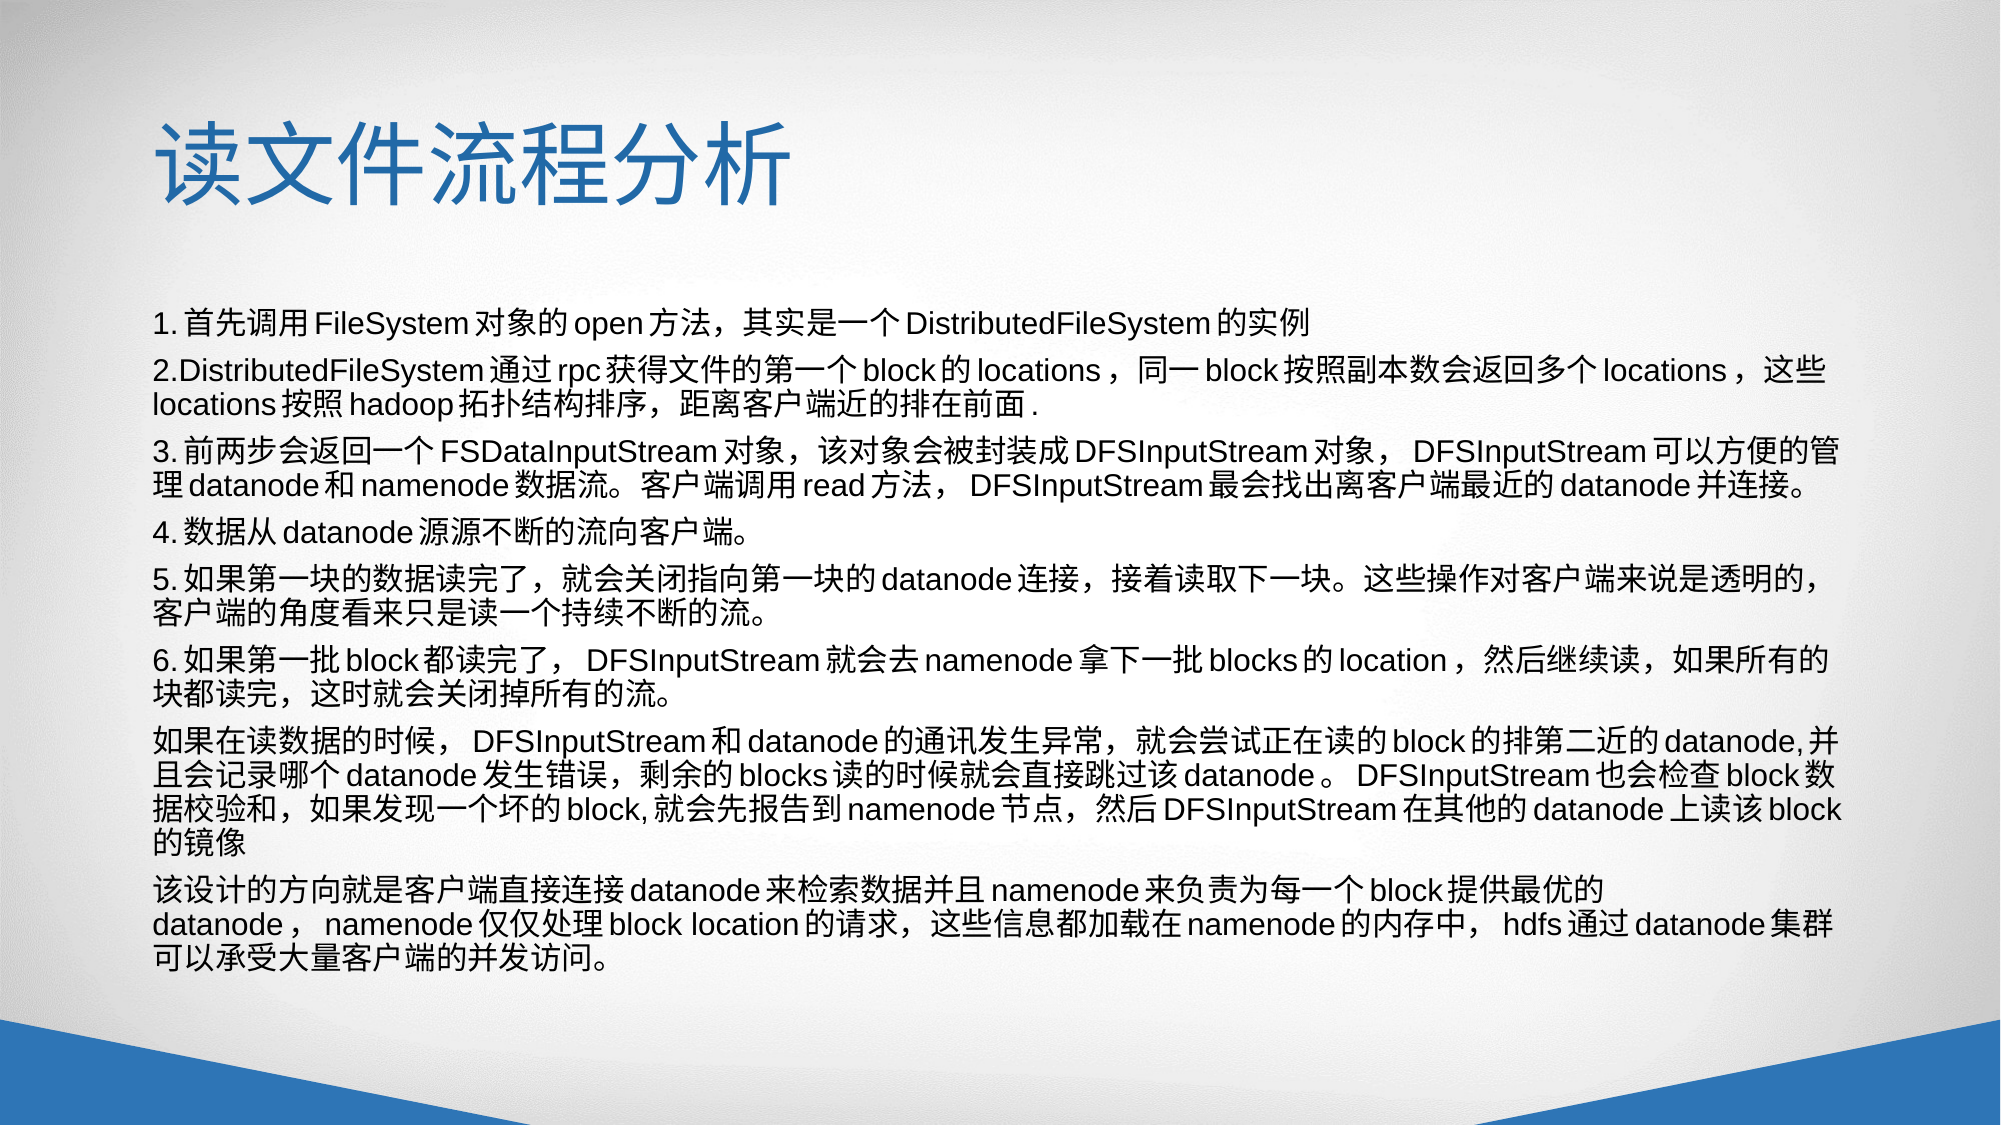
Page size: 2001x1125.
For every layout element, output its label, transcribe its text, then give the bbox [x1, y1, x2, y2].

picture [0, 0, 2001, 1125]
title 读文件流程分析 [137, 59, 1863, 278]
list 1.首先调用FileSystem对象的open方法，其实是一个DistributedFileSystem的实例 2.DistributedFileSystem通过rpc获得文件的第一个block的locations，同一block按照副本数会返回多个locations，这些locations按照hadoop拓扑结构排序，距离客户端近的排在前面. 3.前两步会返回一个FSDataInputStream对象，该对象会被封装成DFSInputStream对象，DFSInputStream可以方便的管理datanode和namenode数据流。客户端调用read方法，DFSInputStream最会找出离客户端最近的datanode并连接。 4.数据从datanode源源不断的流向客户端。 5.如果第一块的数据读完了，就会关闭指向第一块的datanode连接，接着读取下一块。这些操作对客户端来说是透明的，客户端的角度看来只是读一个持续不断的流。 6.如果第一批block都读完了，DFSInputStream就会去namenode拿下一批blocks的location，然后继续读，如果所有的块都读完，这时就会关闭掉所有的流。 如果在读数据的时候，DFSInputStream和datanode的通讯发生异常，就会尝试正在读的block的排第二近的datanode,并且会记录哪个datanode发生错误，剩余的blocks读的时候就会直接跳过该datanode。DFSInputStream也会检查block数据校验和，如果发现一个坏的block,就会先报告到namenode节点，然后DFSInputStream在其他的datanode上读该block的镜像 该设计的方向就是客户端直接连接datanode来检索数据并且namenode来负责为每一个block提供最优的datanode，namenode仅仅处理block location的请求，这些信息都加载在namenode的内存中，hdfs通过datanode集群可以承受大量客户端的并发访问。 [137, 299, 1863, 1014]
